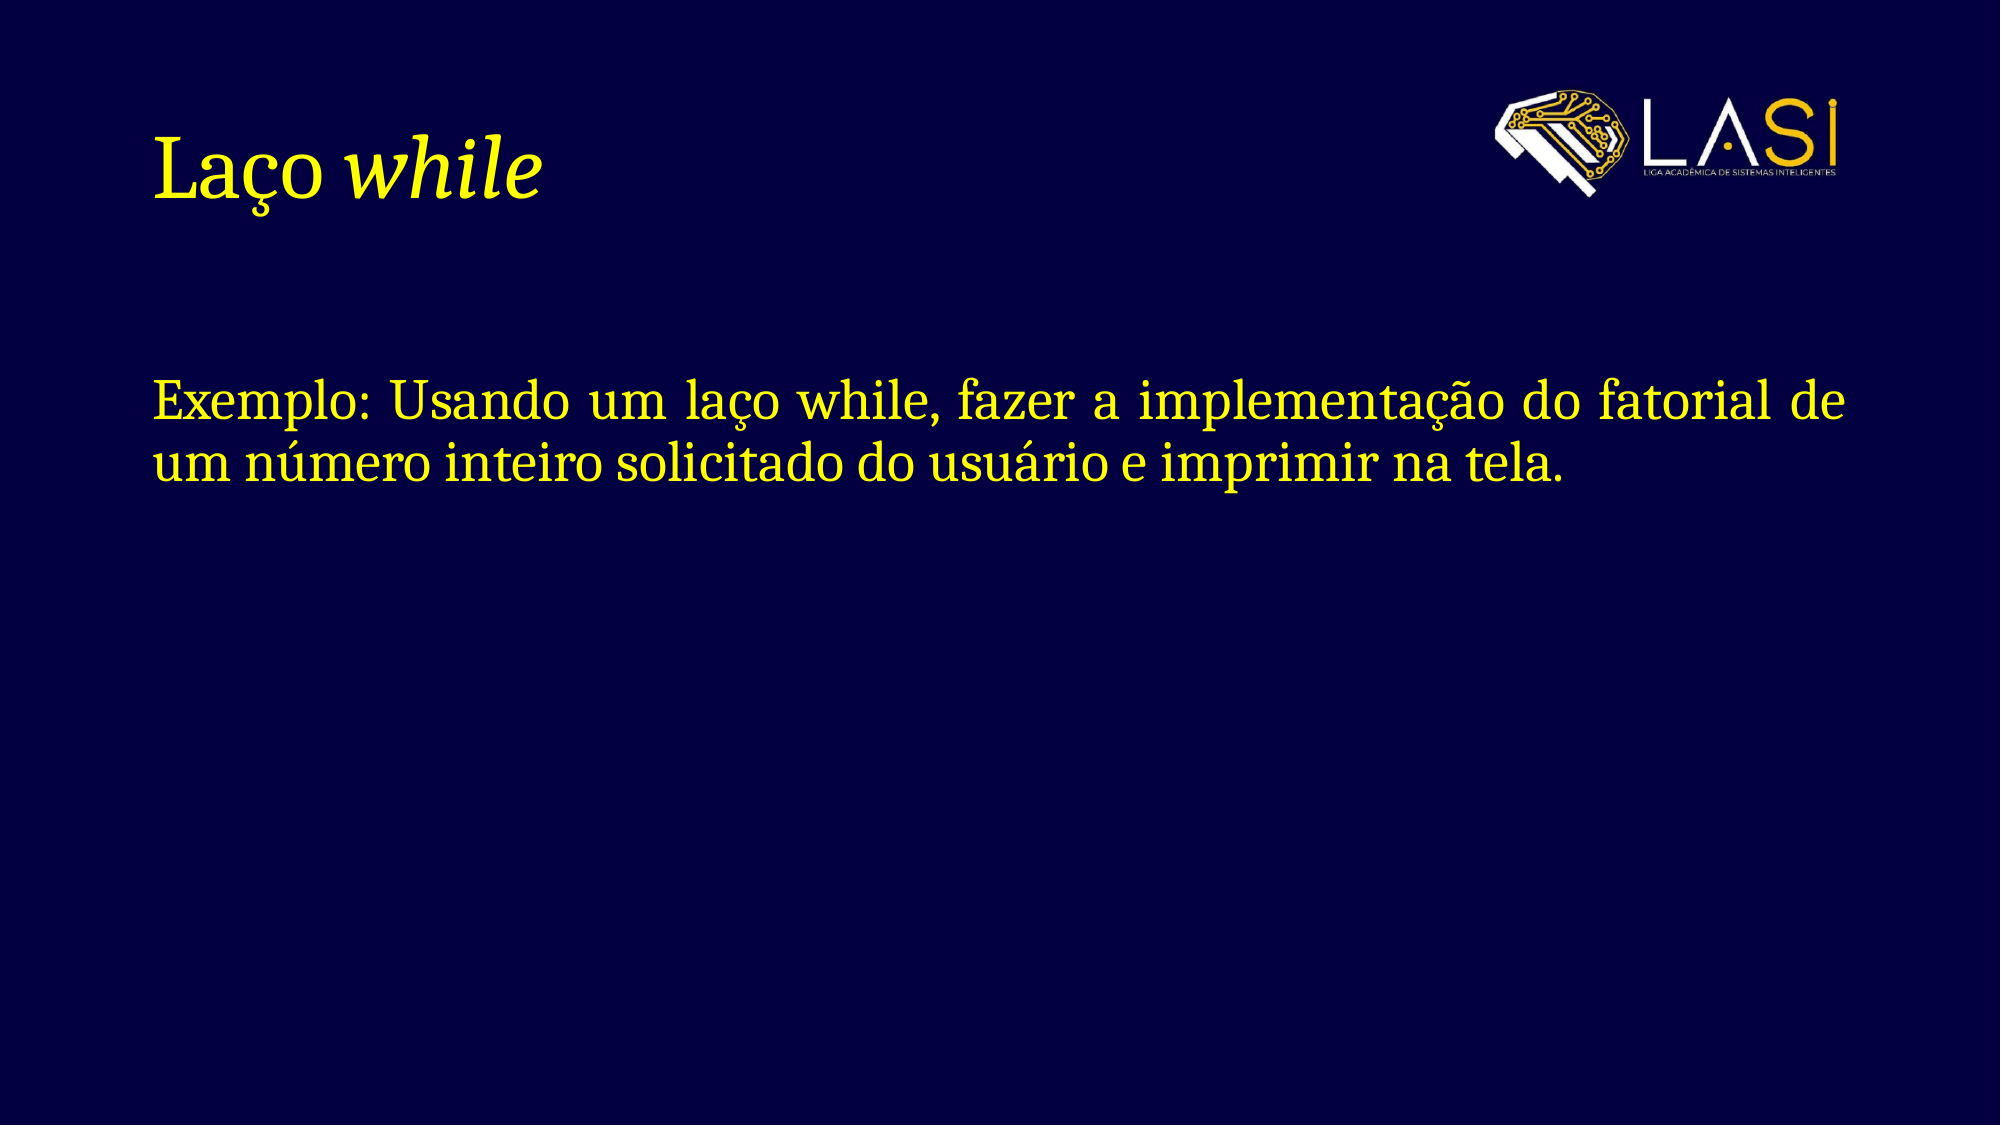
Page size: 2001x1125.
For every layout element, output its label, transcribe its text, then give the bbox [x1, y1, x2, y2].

picture [1493, 77, 1848, 204]
title Laço while [137, 59, 1863, 278]
list Exemplo: Usando um laço while, fazer a implementação do fatorial de um número inteiro solicitado do usuário e imprimir na tela. [137, 338, 1863, 1014]
